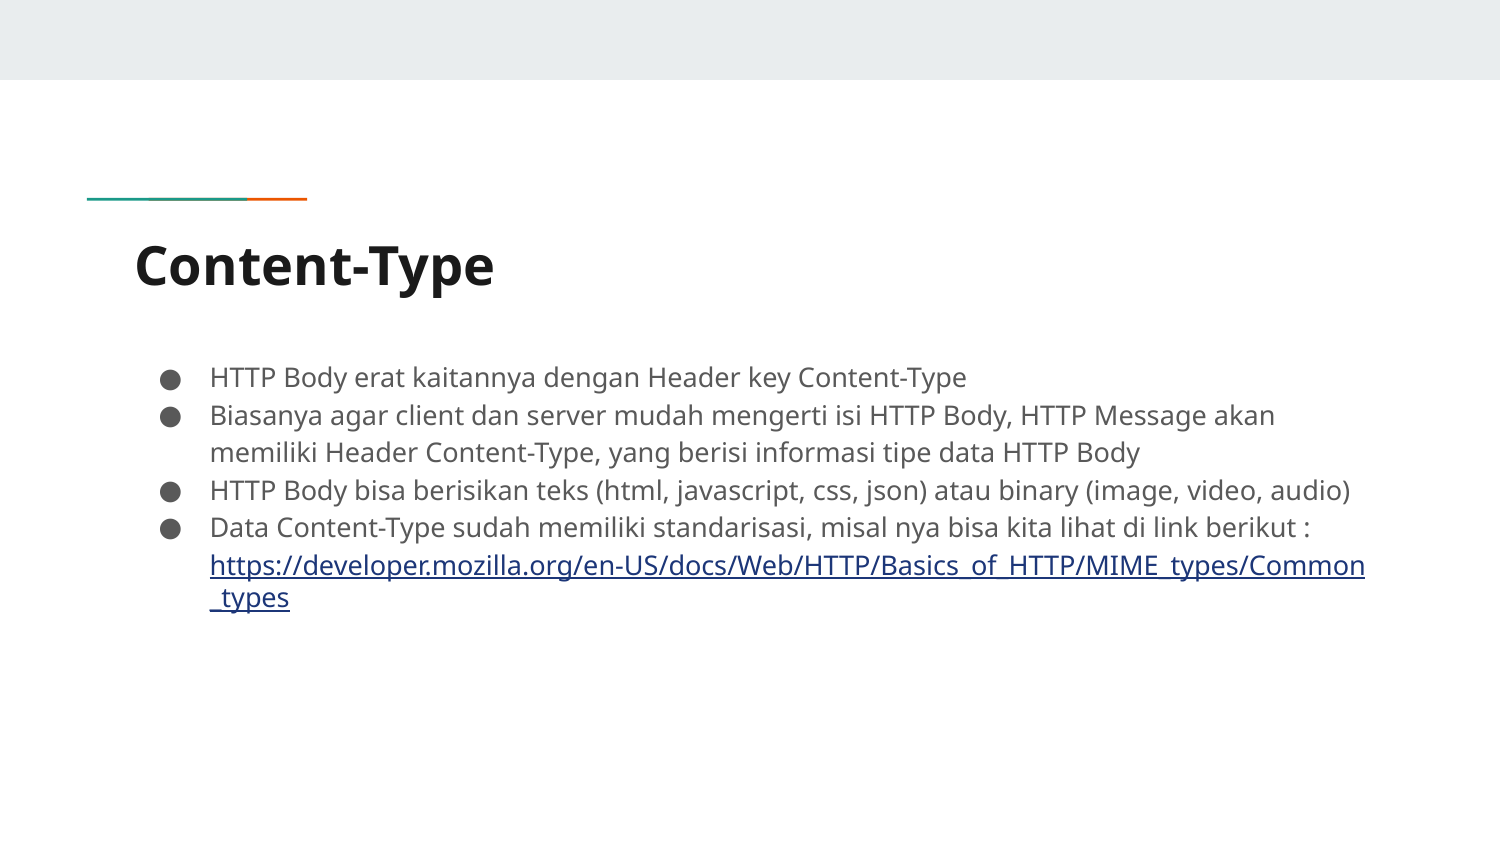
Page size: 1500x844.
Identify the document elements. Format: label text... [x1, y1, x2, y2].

list HTTP Body erat kaitannya dengan Header key Content-Type Biasanya agar client dan server mudah mengerti isi HTTP Body, HTTP Message akan memiliki Header Content-Type, yang berisi informasi tipe data HTTP Body HTTP Body bisa berisikan teks (html, javascript, css, json) atau binary (image, video, audio) Data Content-Type sudah memiliki standarisasi, misal nya bisa kita lihat di link berikut : https://developer.mozilla.org/en-US/docs/Web/HTTP/Basics_of_HTTP/MIME_types/Common_types [119, 341, 1381, 712]
title Content-Type [119, 216, 1381, 305]
